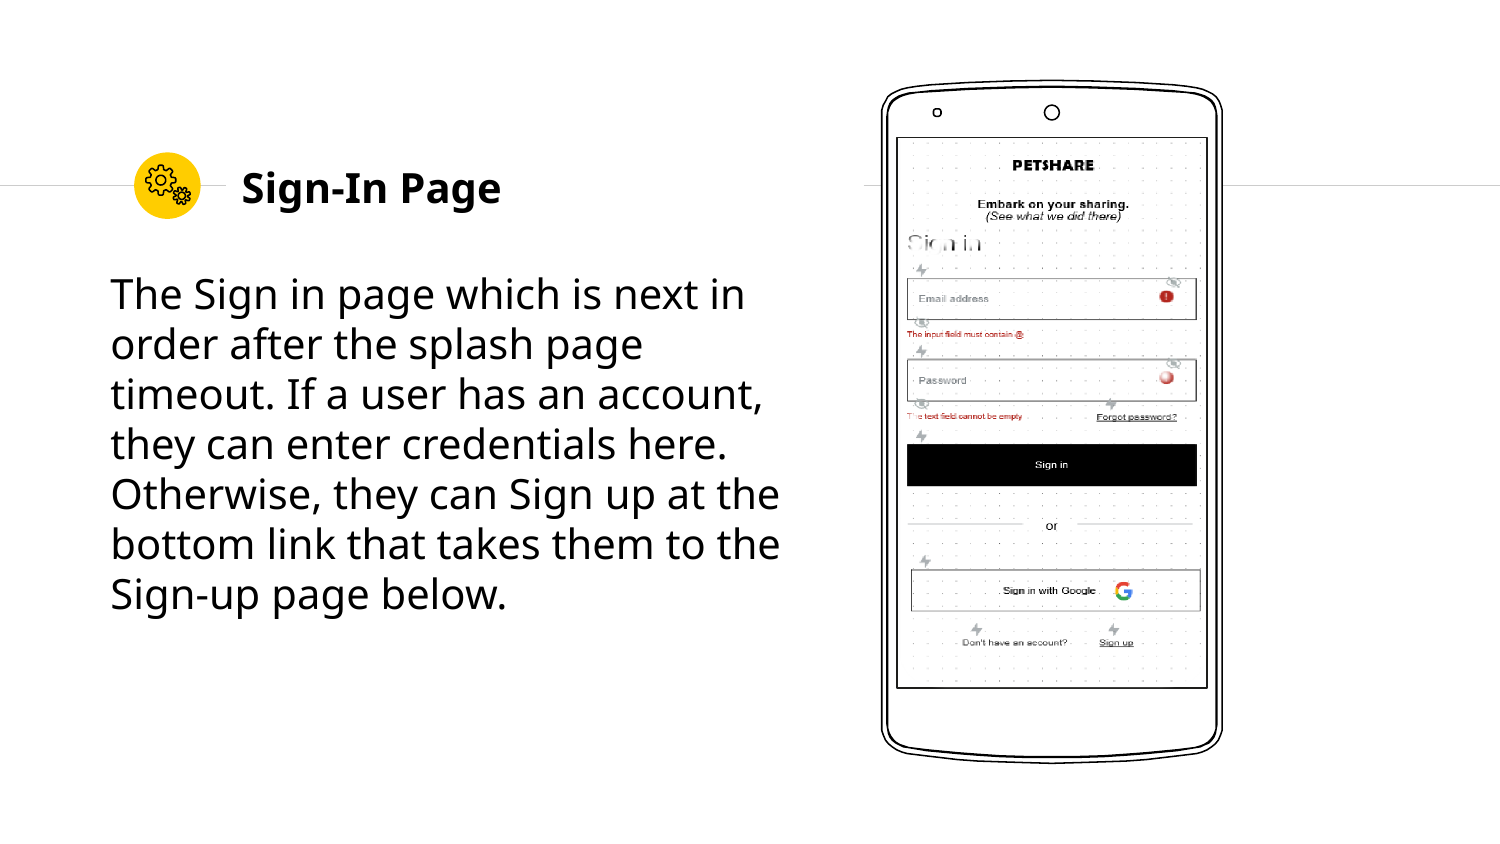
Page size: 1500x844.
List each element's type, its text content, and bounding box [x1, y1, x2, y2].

text_box [881, 80, 1223, 764]
list The Sign in page which is next in order after the splash page timeout. If a user has an account, they can enter credentials here. Otherwise, they can Sign up at the bottom link that takes them to the Sign-up page below. [95, 252, 826, 764]
title Sign-In Page [226, 151, 863, 223]
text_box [145, 164, 191, 205]
picture [898, 137, 1208, 689]
